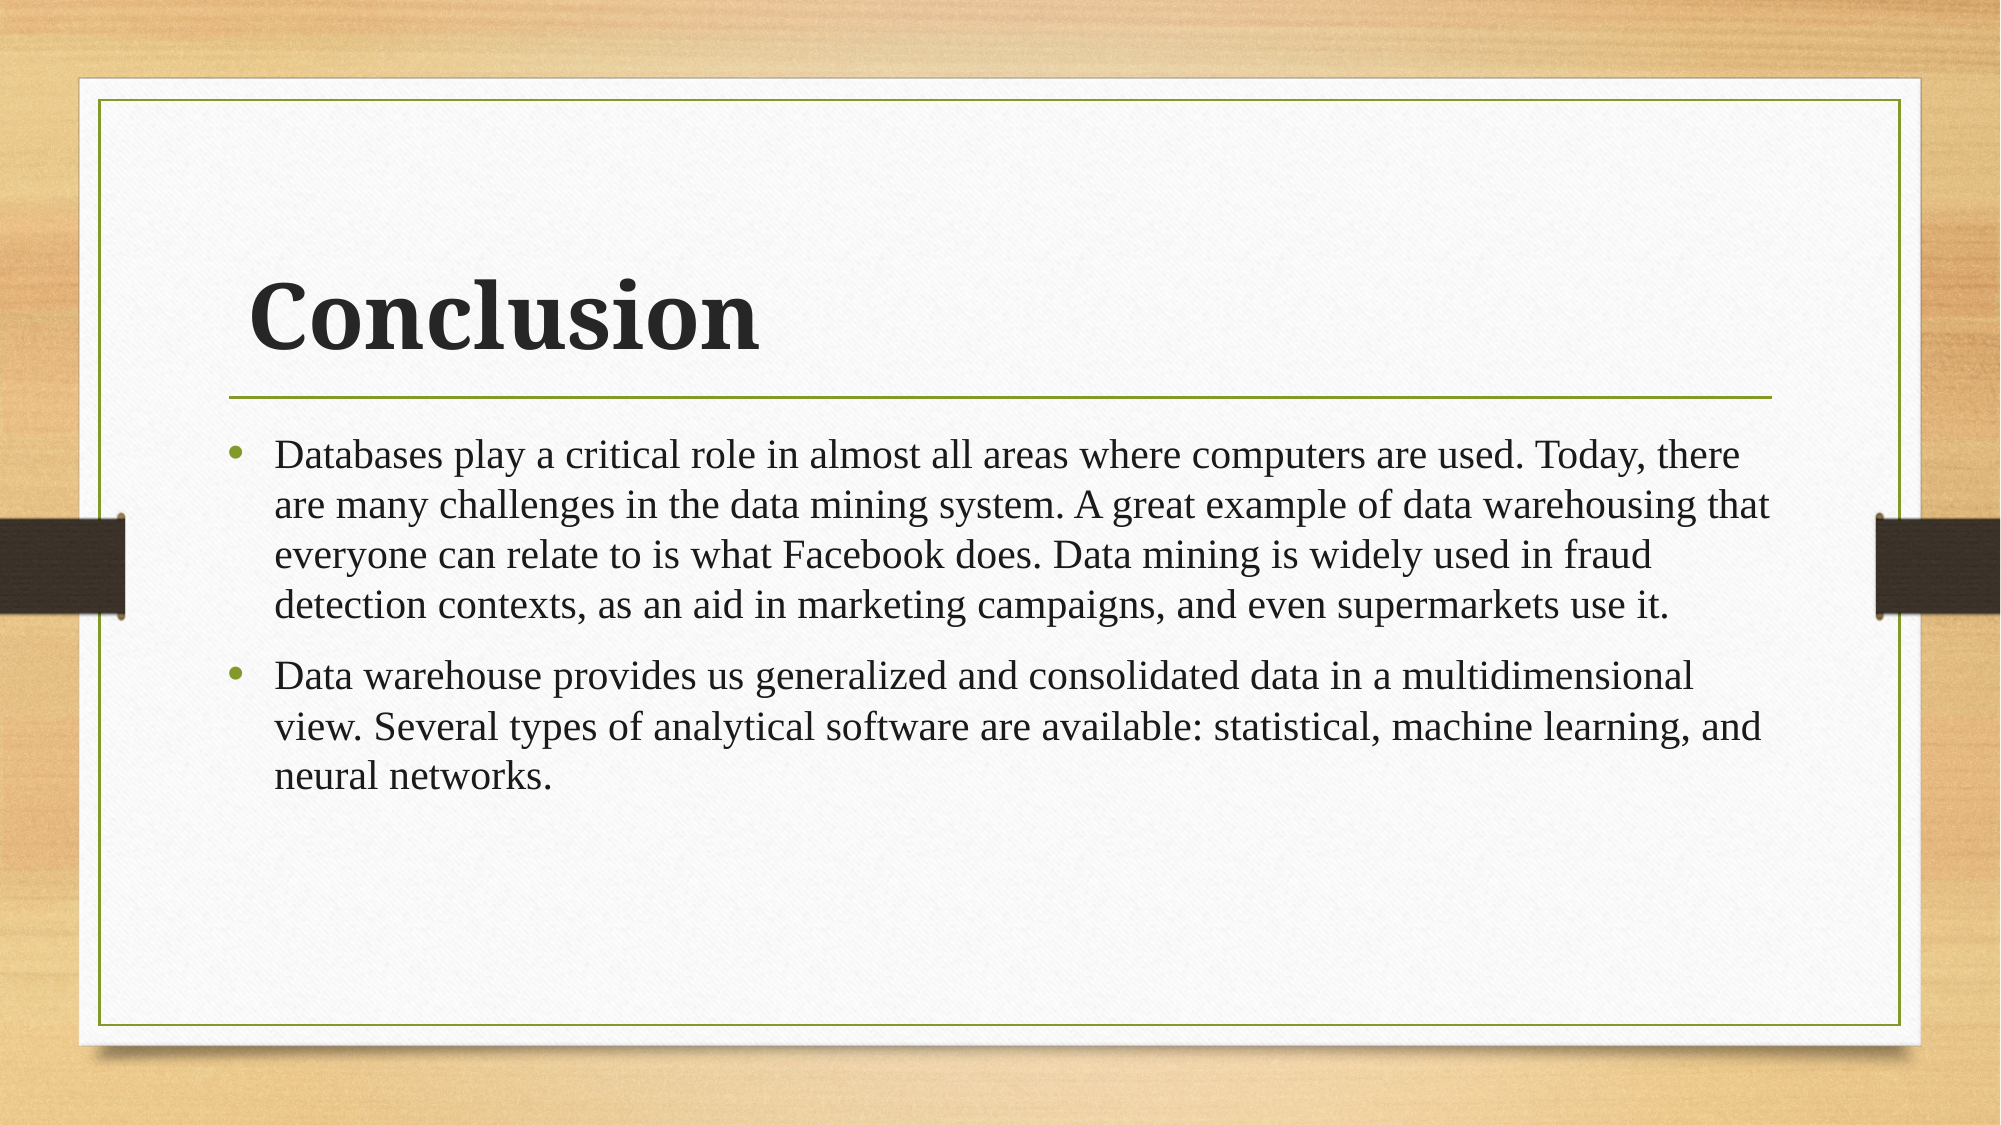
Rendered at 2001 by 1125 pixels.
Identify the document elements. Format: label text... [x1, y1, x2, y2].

picture [0, 0, 2001, 1125]
title Conclusion [0, 205, 1293, 420]
list Databases play a critical role in almost all areas where computers are used. Today, there are many challenges in the data mining system. A great example of data warehousing that everyone can relate to is what Facebook does. Data mining is widely used in fraud detection contexts, as an aid in marketing campaigns, and even supermarkets use it. Data warehouse provides us generalized and consolidated data in a multidimensional view. Several types of analytical software are available: statistical, machine learning, and neural networks. [212, 419, 1788, 964]
